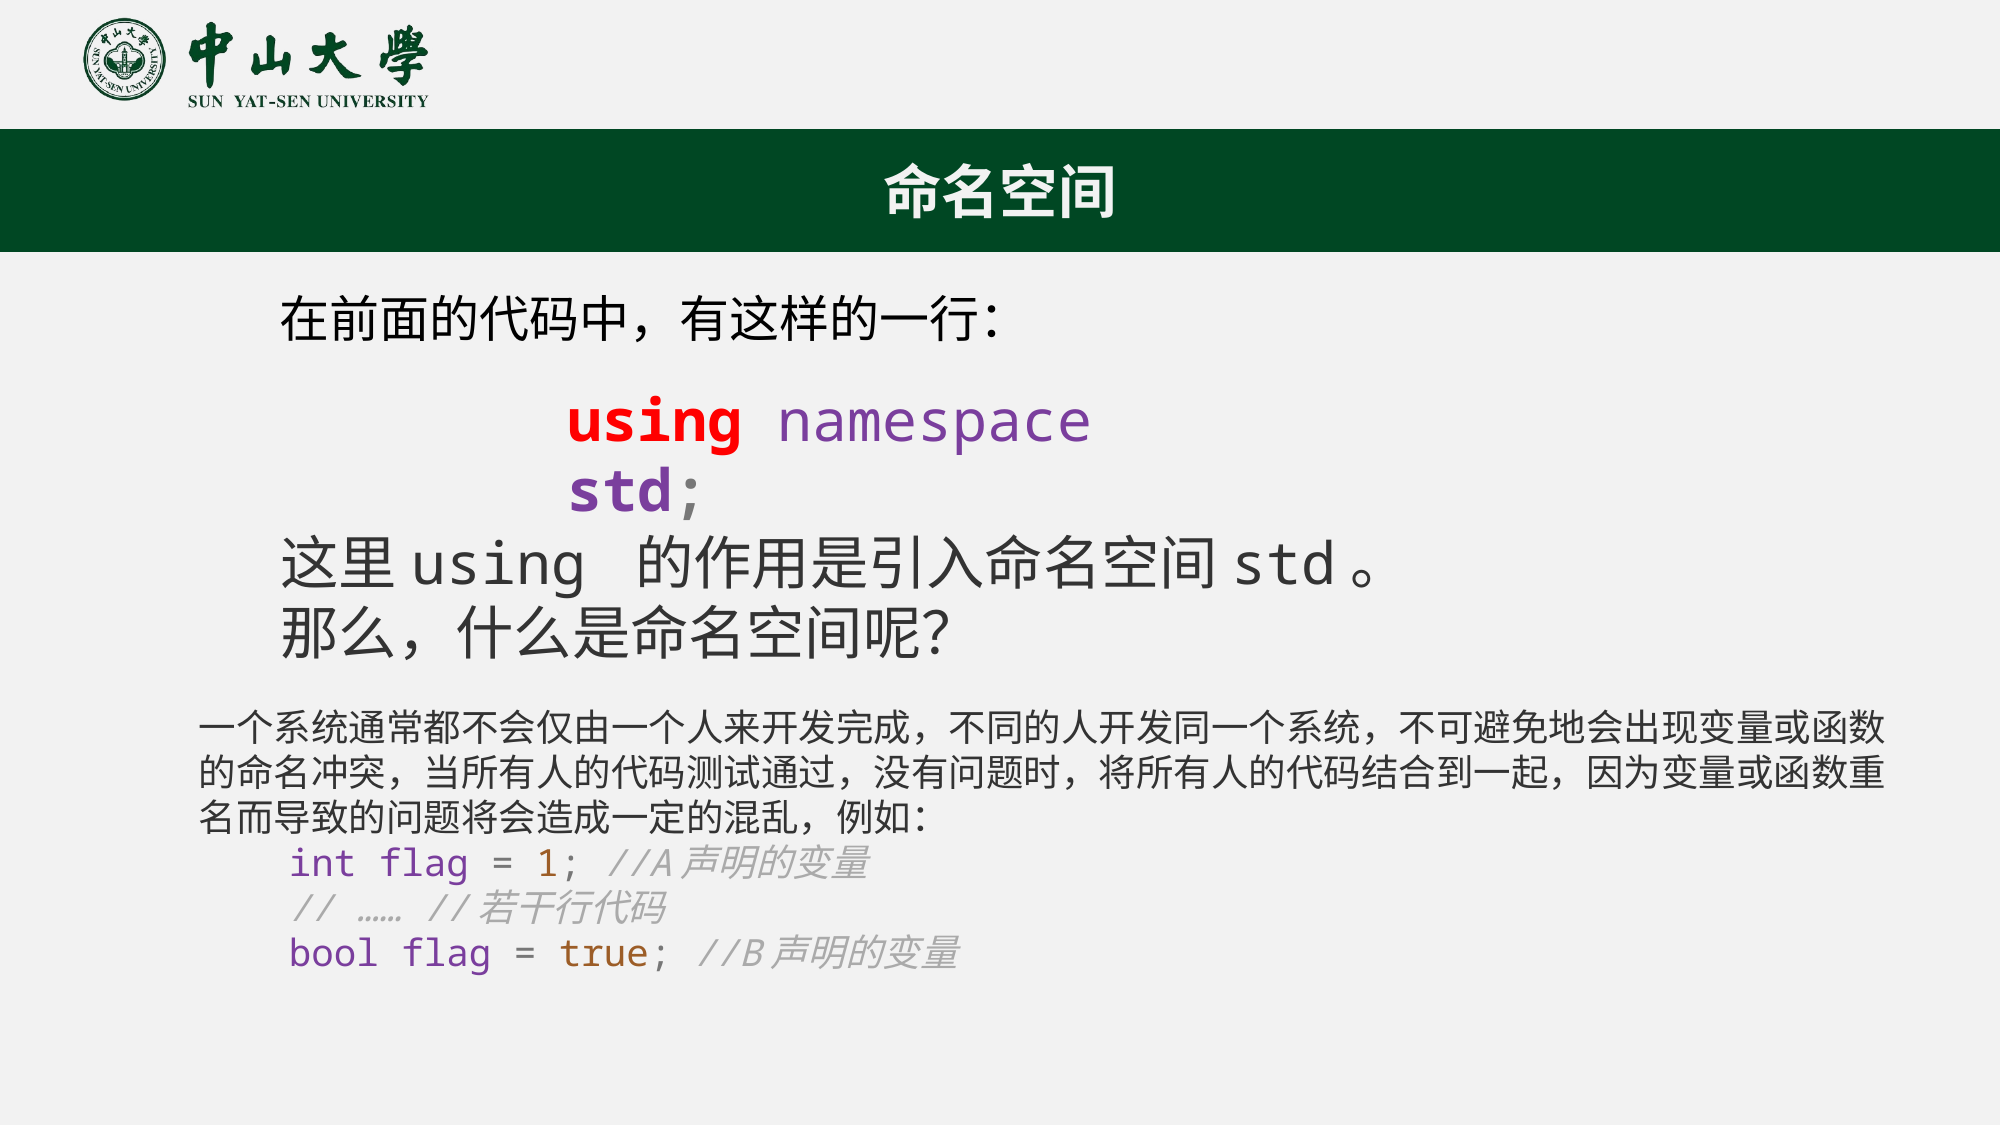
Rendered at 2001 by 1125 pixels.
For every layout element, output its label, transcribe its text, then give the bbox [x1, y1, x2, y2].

text_box 命名空间 [0, 129, 2000, 251]
text_box 这里using 的作用是引入命名空间std。 那么，什么是命名空间呢？ [266, 519, 1532, 674]
text_box using namespace std; [553, 375, 1281, 519]
text_box 在前面的代码中，有这样的一行： [264, 280, 1644, 356]
text_box 一个系统通常都不会仅由一个人来开发完成，不同的人开发同一个系统，不可避免地会出现变量或函数的命名冲突，当所有人的代码测试通过，没有问题时，将所有人的代码结合到一起，因为变量或函数重名而导致的问题将会造成一定的混乱，例如： int flag = 1; //A声明的变量 // …… //若干行代码 bool flag = true; //B声明的变量 [183, 696, 1936, 1027]
picture [61, 0, 473, 143]
